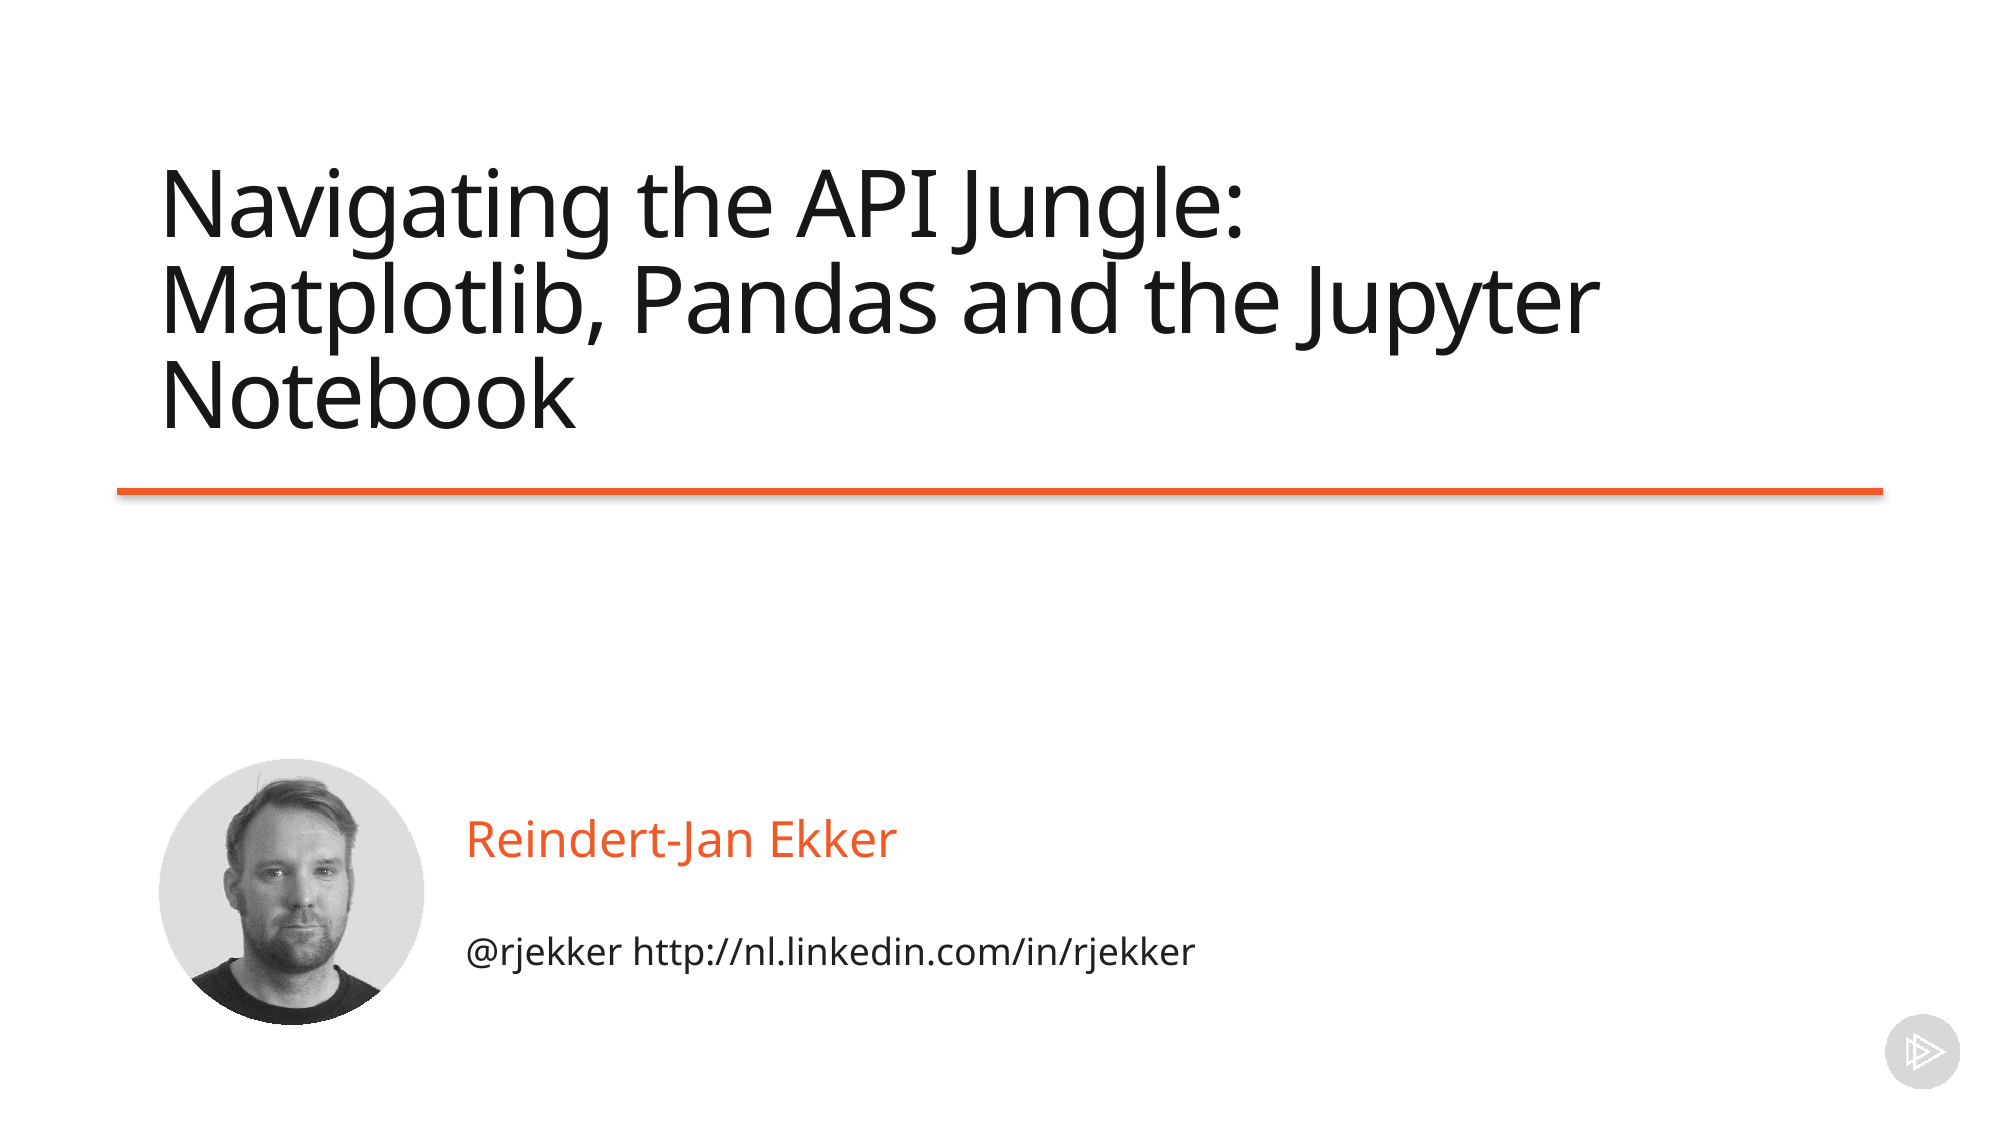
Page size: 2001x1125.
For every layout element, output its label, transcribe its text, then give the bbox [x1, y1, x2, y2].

title Navigating the API Jungle: Matplotlib, Pandas and the Jupyter Notebook [158, 64, 1884, 456]
picture [158, 758, 425, 1026]
list @rjekker http://nl.linkedin.com/in/rjekker [465, 926, 1457, 975]
list Reindert-Jan Ekker [465, 813, 1047, 862]
